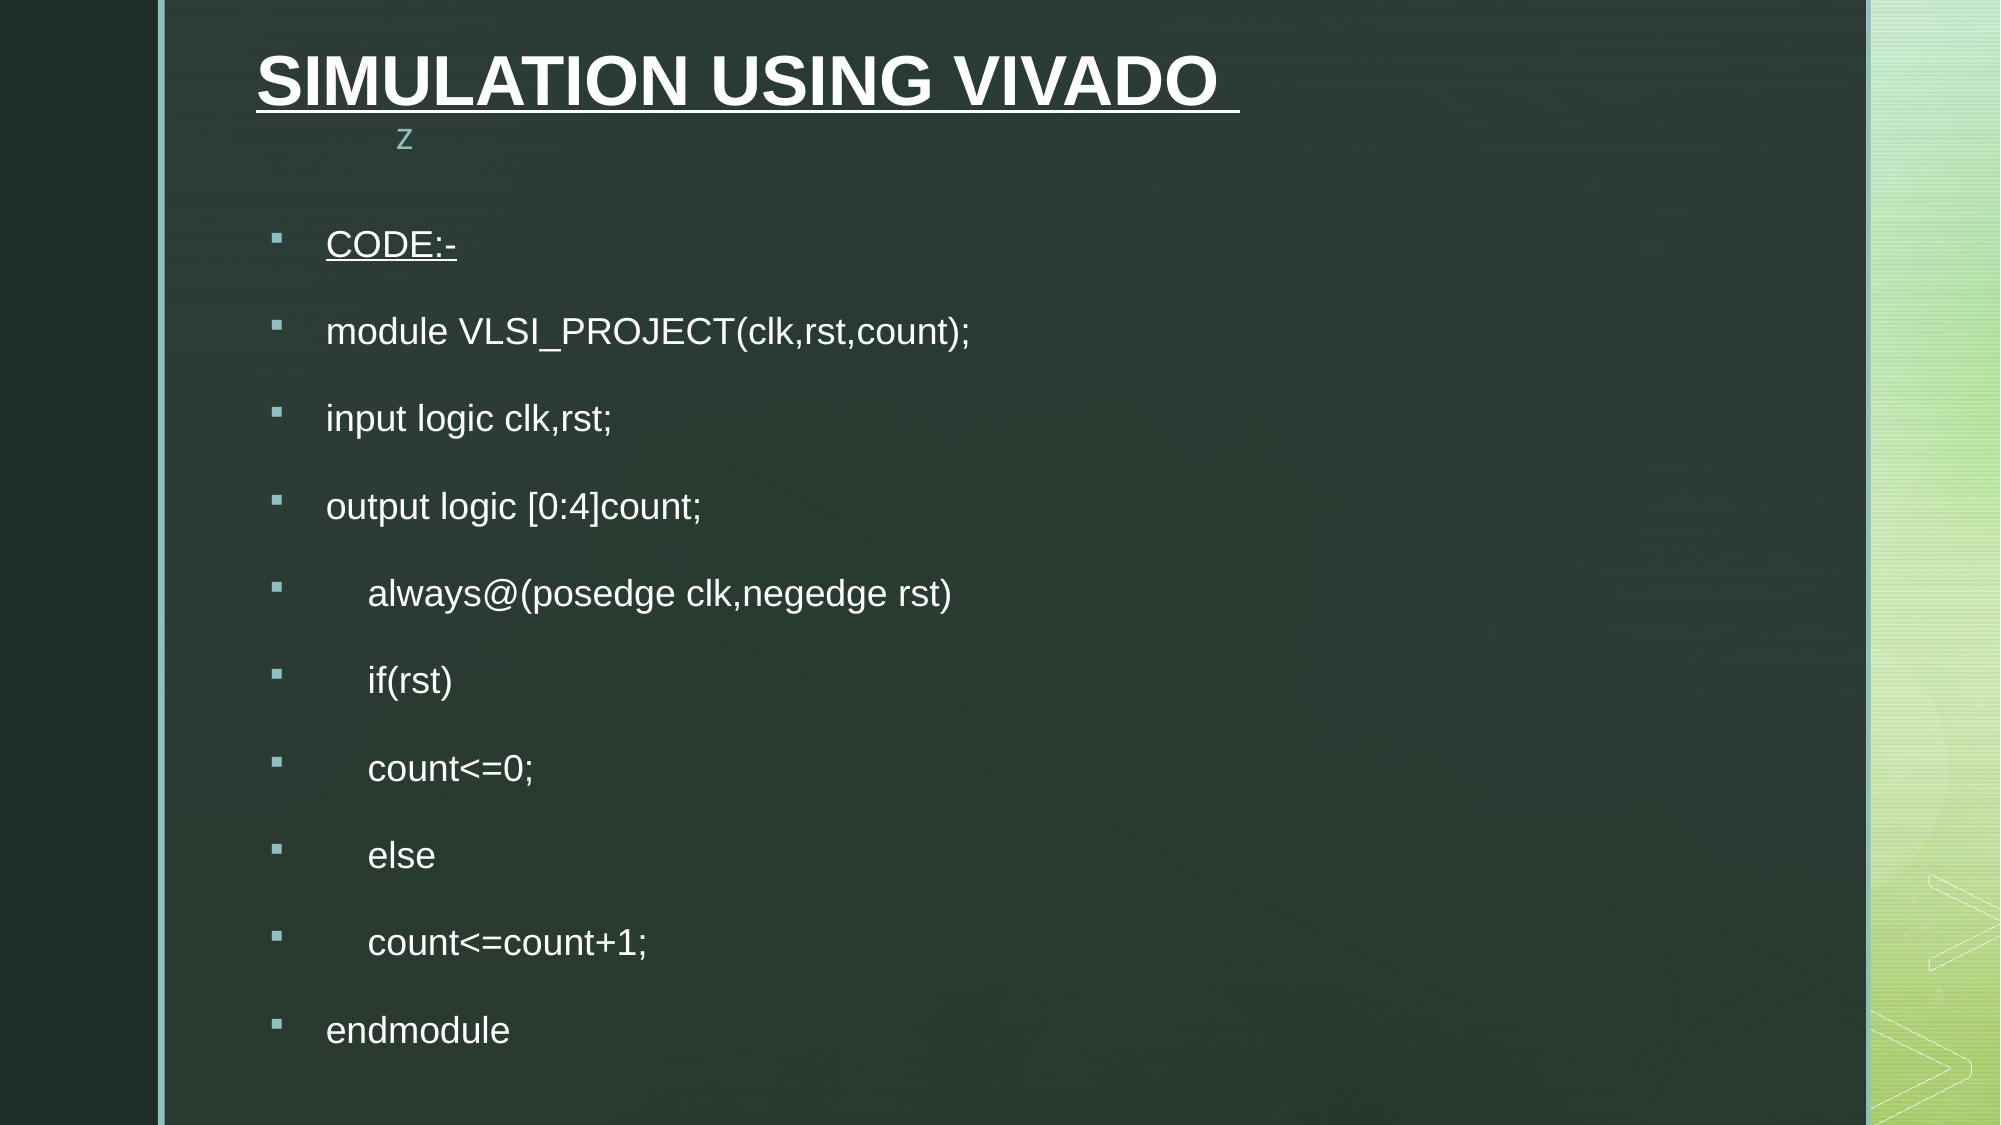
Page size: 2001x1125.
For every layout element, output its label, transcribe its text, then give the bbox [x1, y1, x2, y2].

list CODE:- module VLSI_PROJECT(clk,rst,count); input logic clk,rst; output logic [0:4]count; always@(posedge clk,negedge rst) if(rst) count<=0; else count<=count+1; endmodule [254, 302, 1534, 959]
title SIMULATION USING VIVADO [240, 37, 1547, 167]
picture [1871, 0, 2001, 1125]
